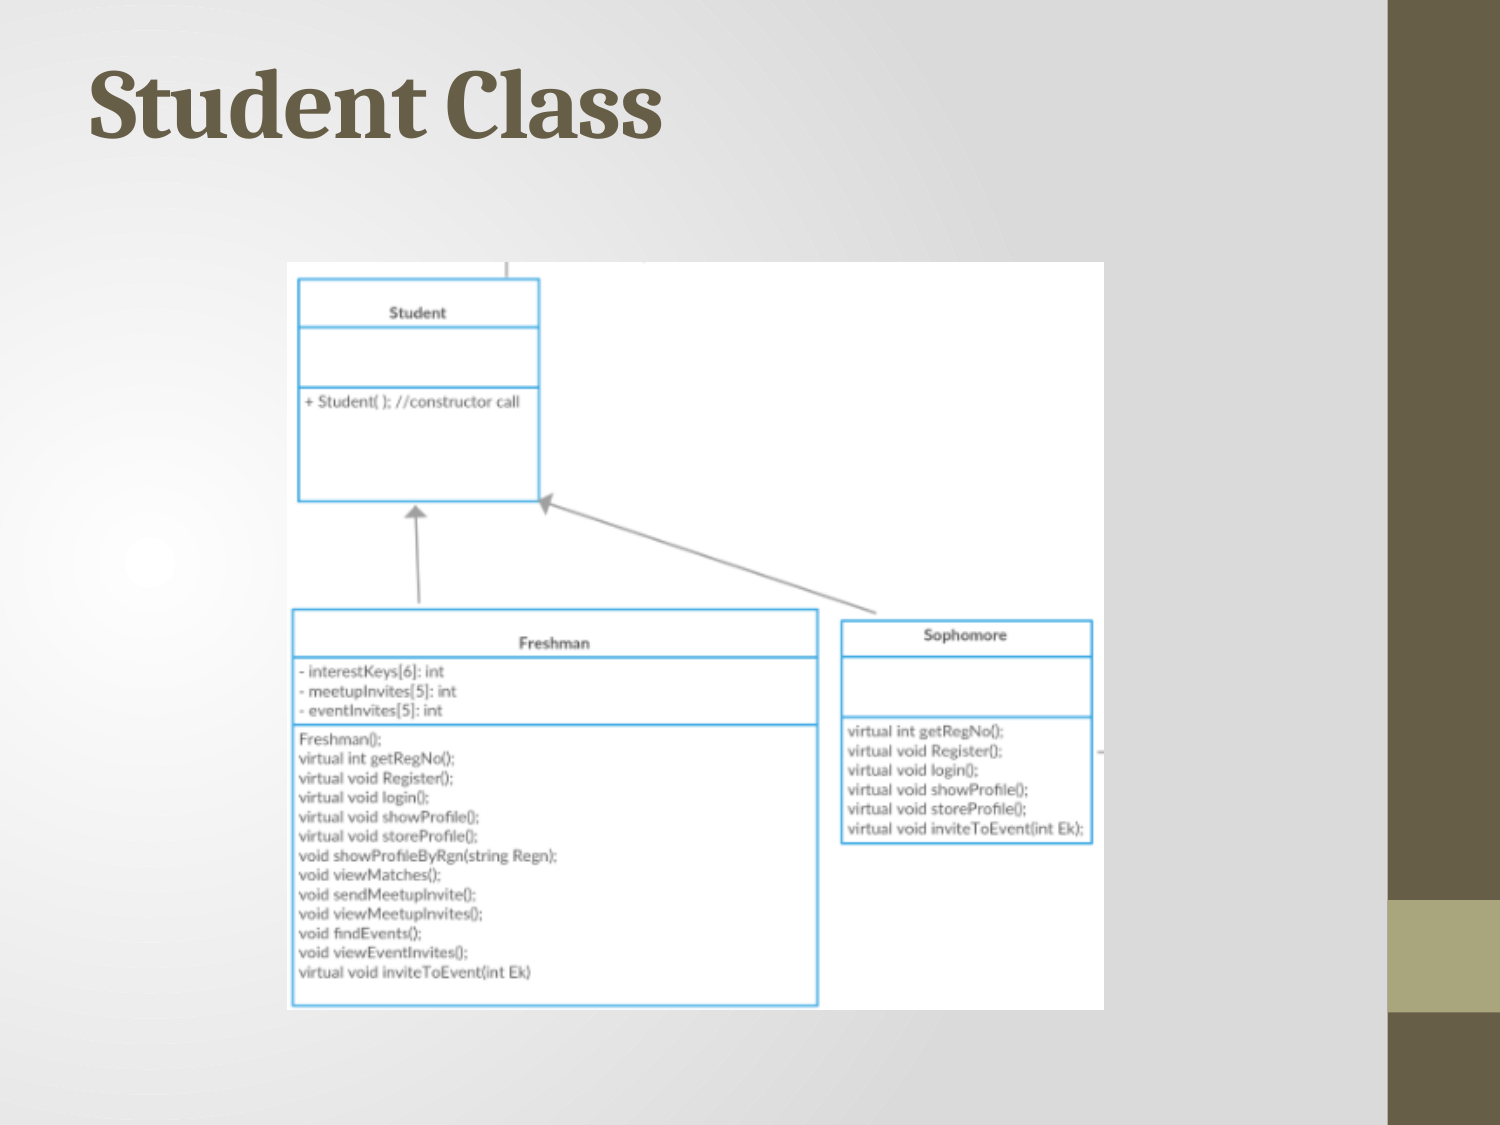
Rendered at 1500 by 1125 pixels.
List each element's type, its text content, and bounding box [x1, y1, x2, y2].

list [286, 261, 1105, 1010]
title Student Class [75, 4, 1325, 192]
